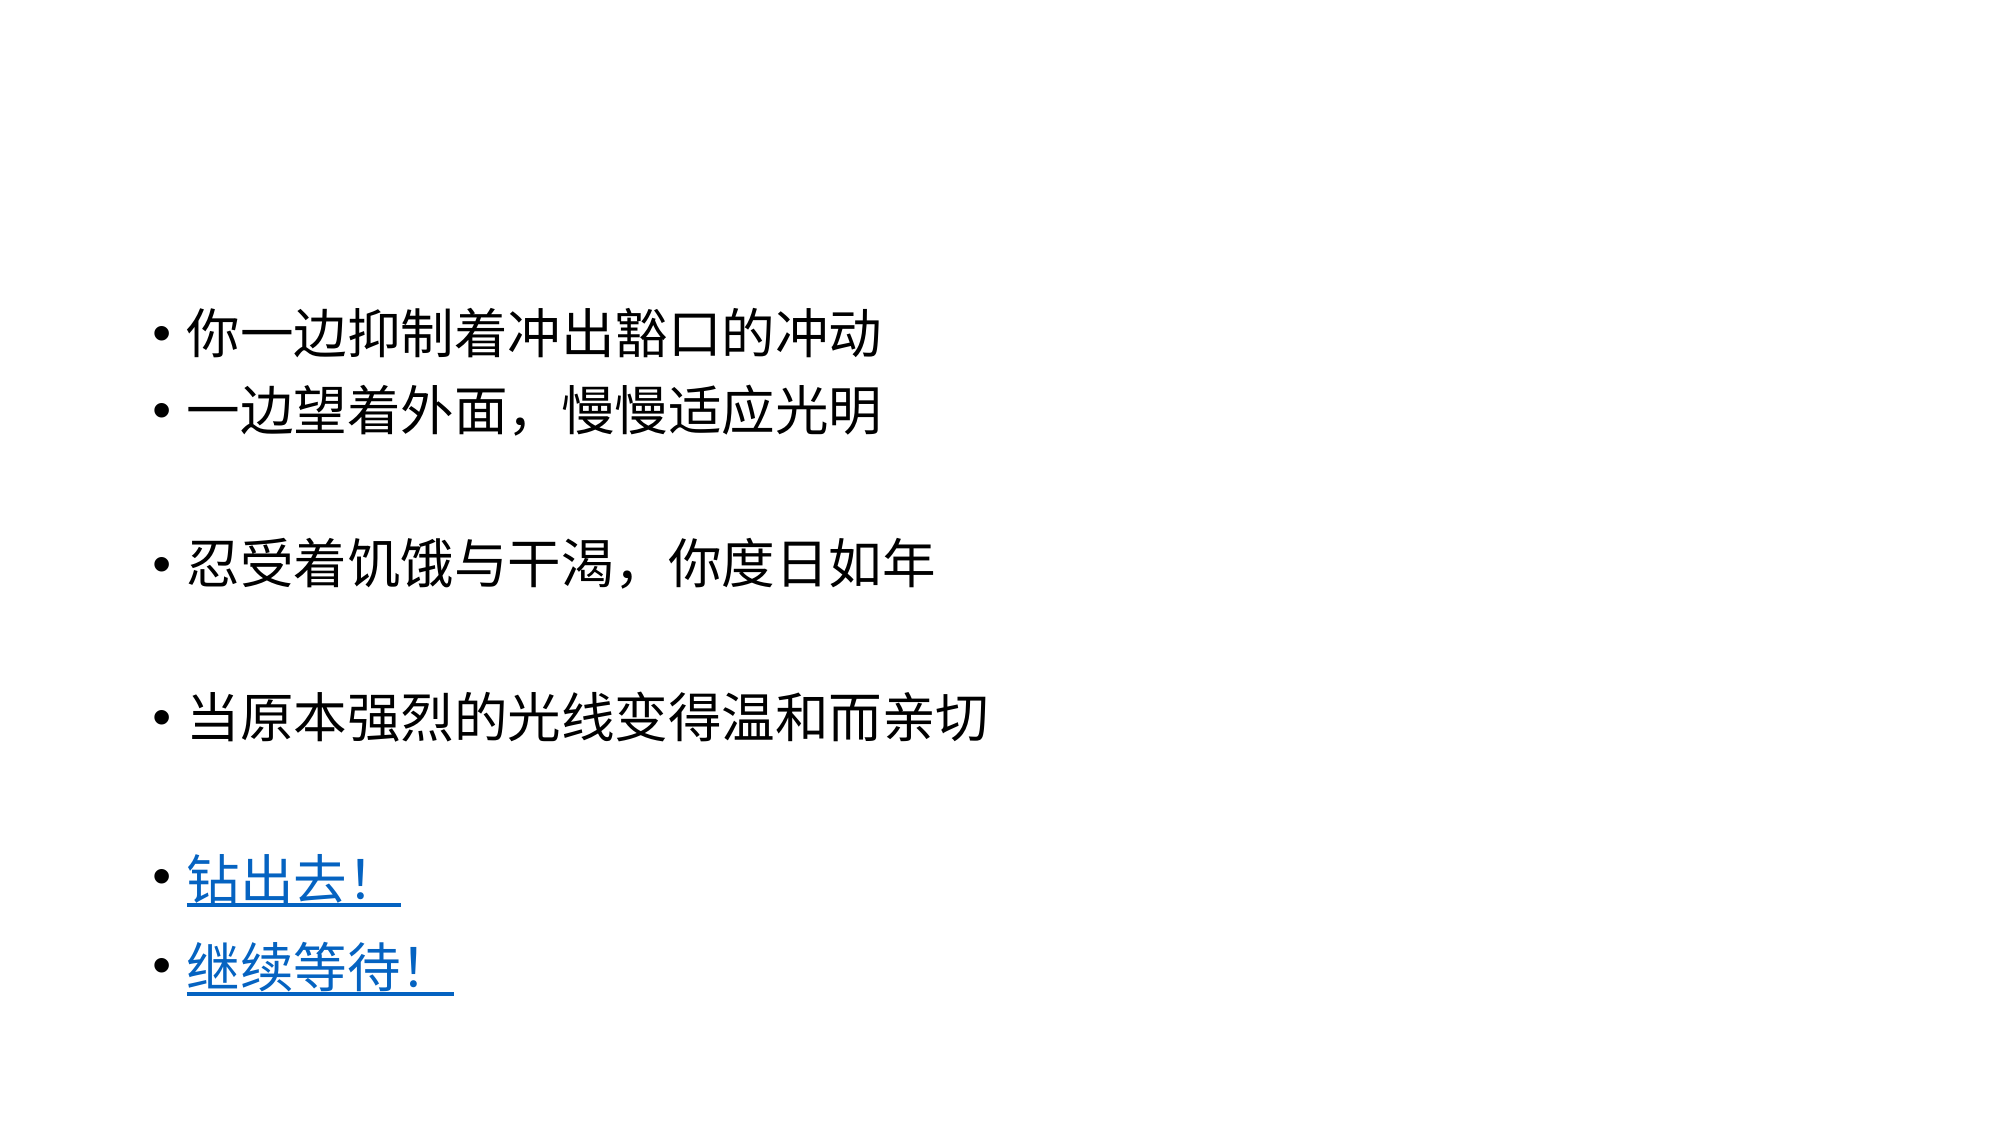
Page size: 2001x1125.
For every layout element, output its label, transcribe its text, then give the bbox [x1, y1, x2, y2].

list 你一边抑制着冲出豁口的冲动 一边望着外面，慢慢适应光明 忍受着饥饿与干渴，你度日如年 当原本强烈的光线变得温和而亲切 钻出去！ 继续等待！ [137, 299, 1863, 1014]
